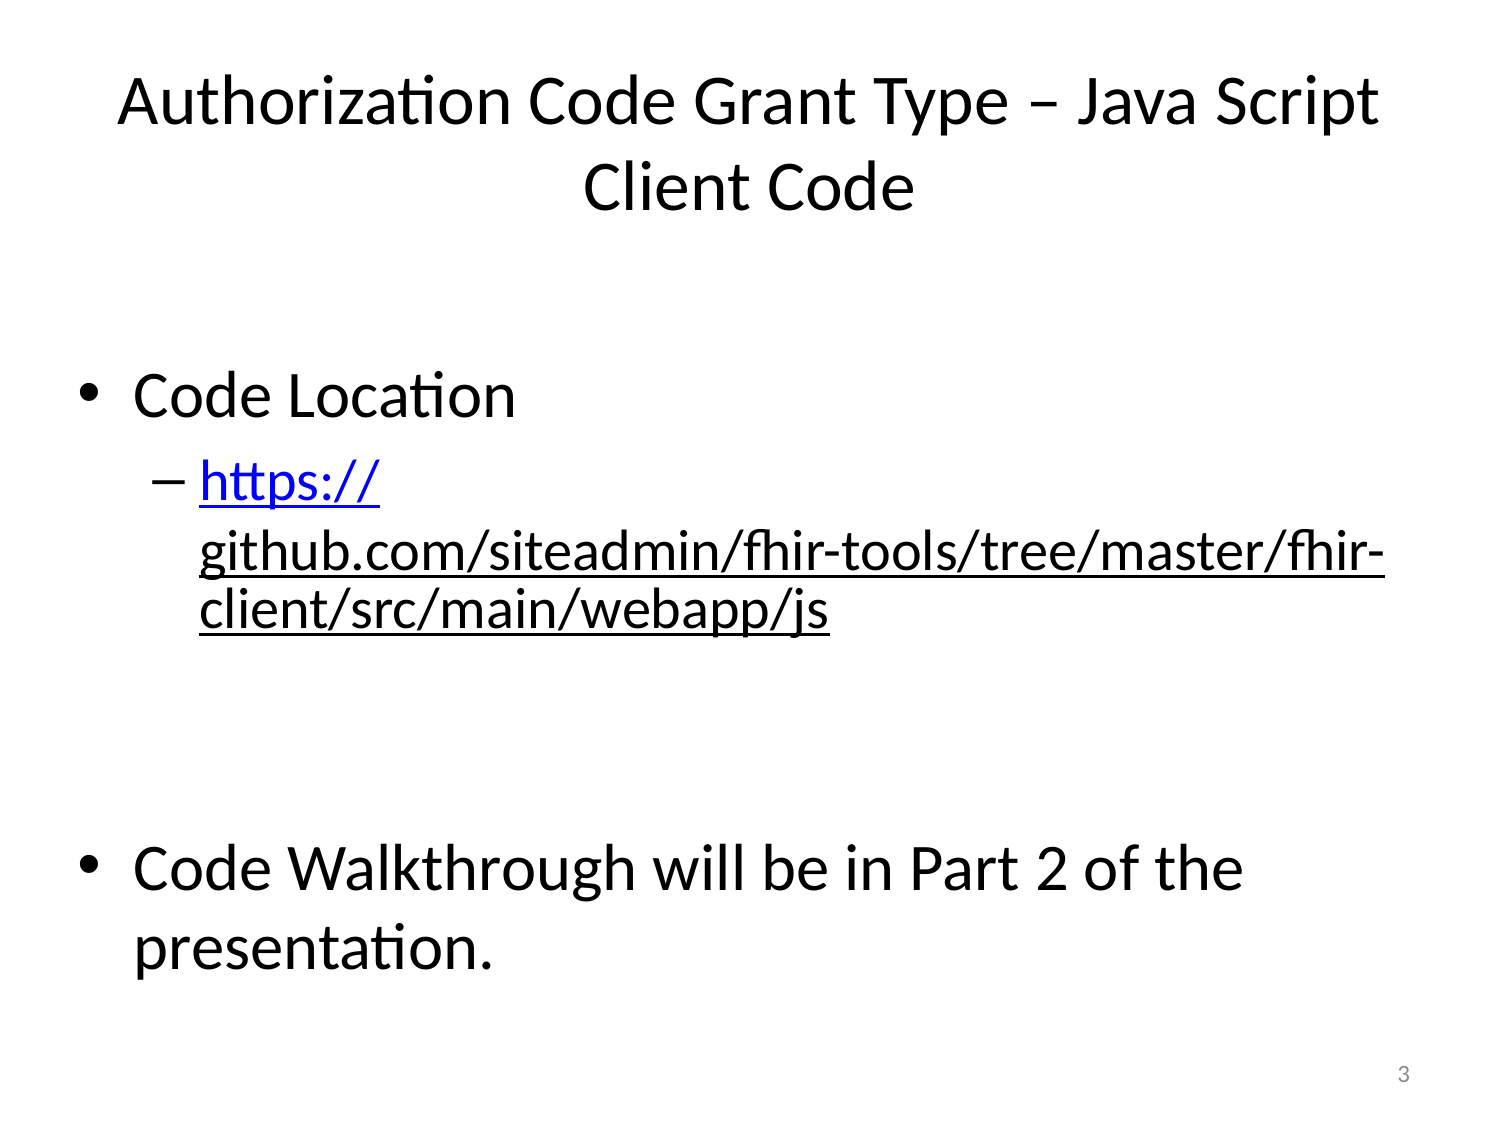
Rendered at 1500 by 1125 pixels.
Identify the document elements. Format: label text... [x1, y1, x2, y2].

title Authorization Code Grant Type – Java Script Client Code [75, 45, 1425, 233]
slide_number 3 [1074, 1042, 1425, 1103]
list Code Location https://github.com/siteadmin/fhir-tools/tree/master/fhir-client/src/main/webapp/js Code Walkthrough will be in Part 2 of the presentation. [62, 249, 1413, 993]
